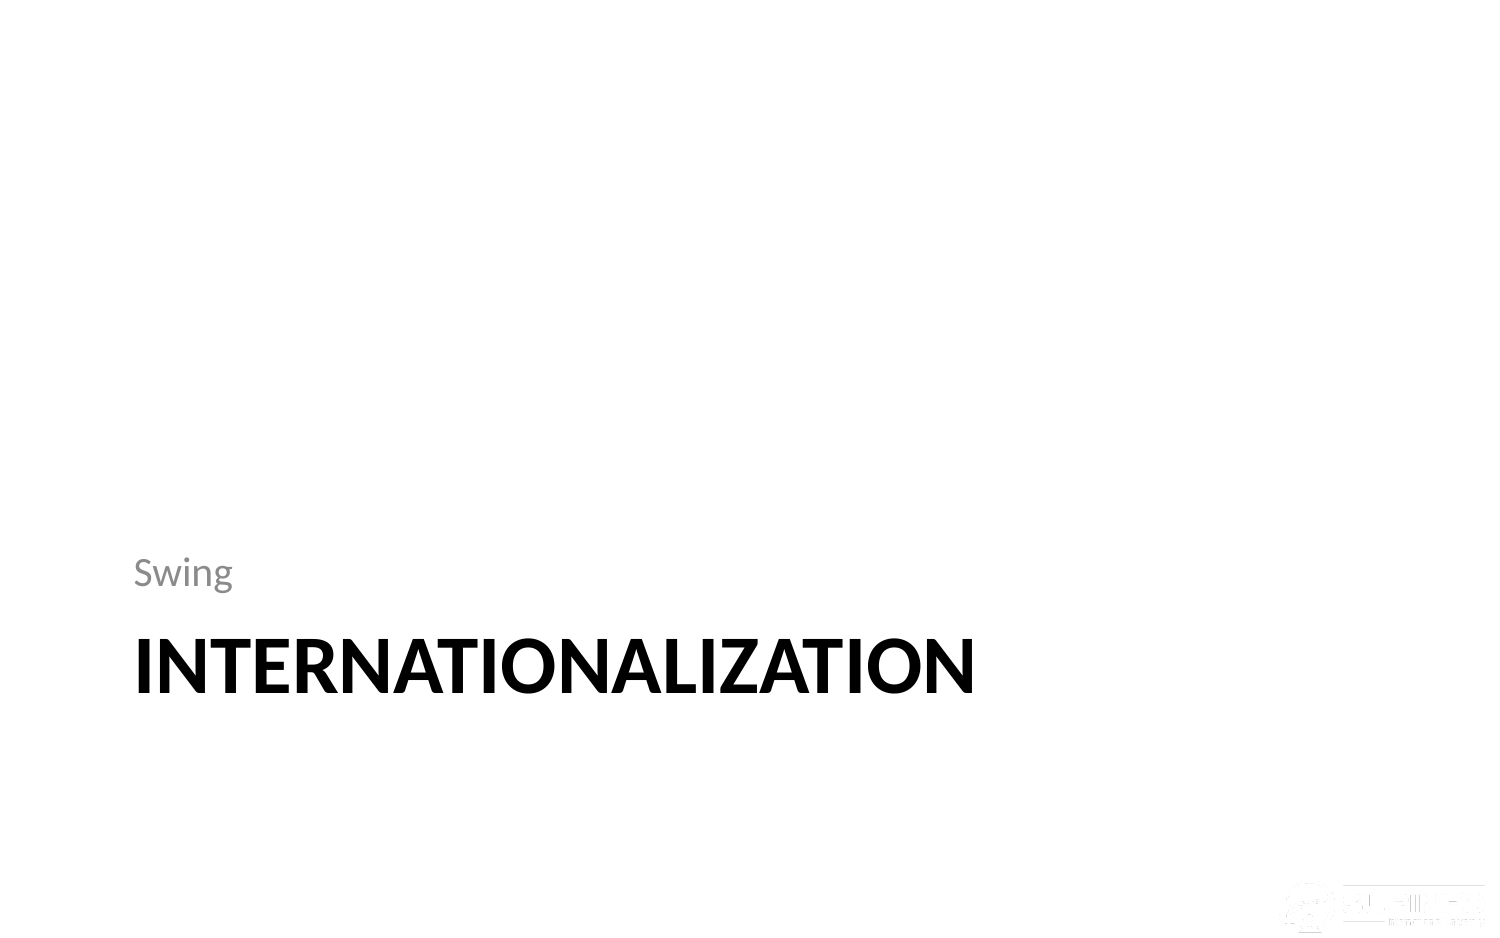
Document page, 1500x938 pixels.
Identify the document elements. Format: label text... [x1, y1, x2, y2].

picture [1269, 870, 1494, 938]
list Swing [118, 397, 1394, 603]
title Internationalization [118, 603, 1394, 789]
